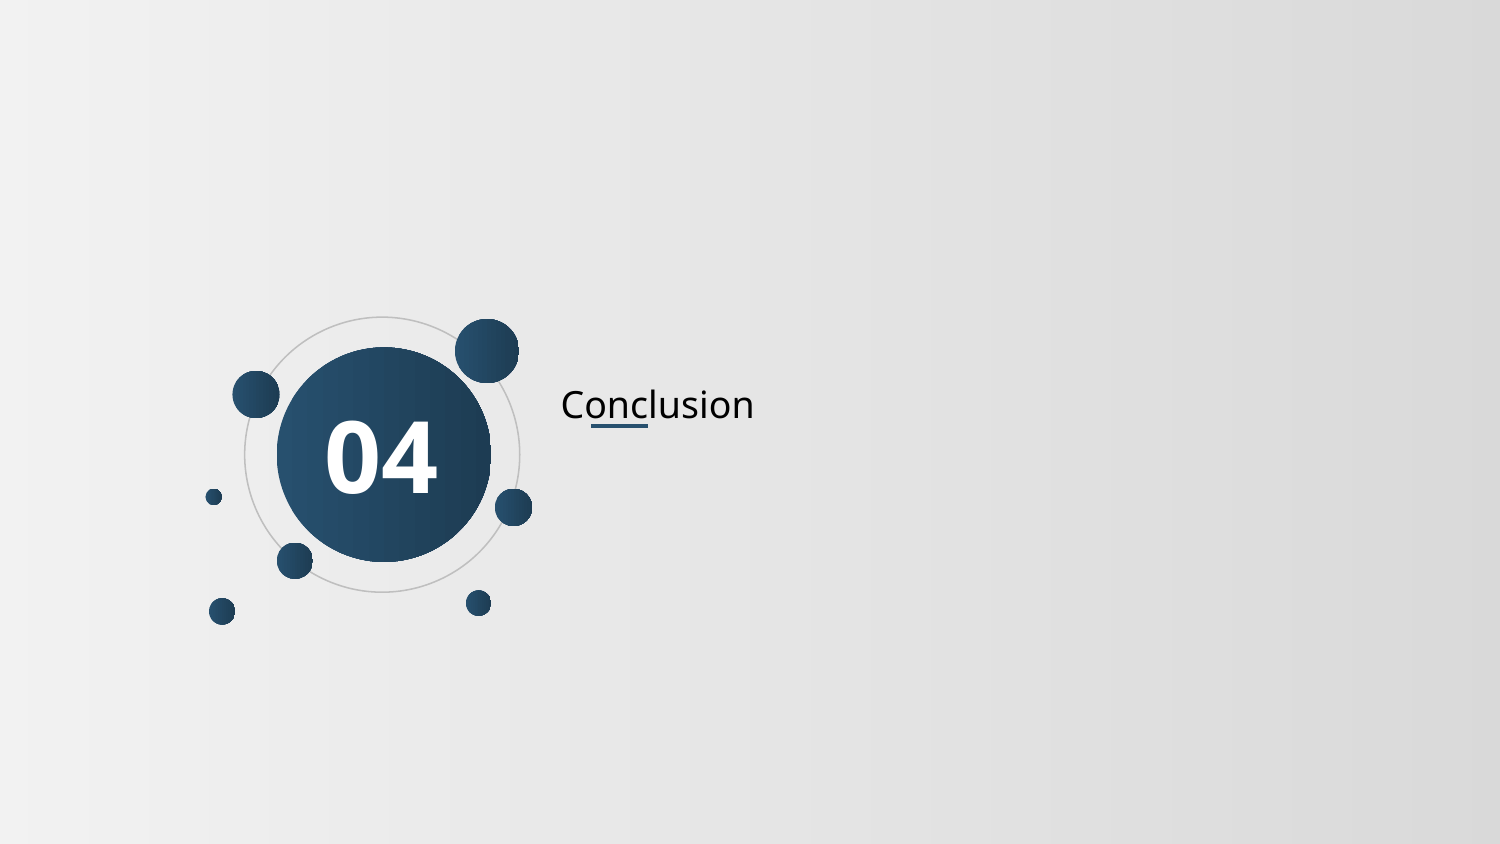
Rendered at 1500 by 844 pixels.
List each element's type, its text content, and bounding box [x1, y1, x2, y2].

text_box [243, 316, 521, 594]
text_box Conclusion [545, 373, 770, 434]
text_box [231, 369, 281, 420]
text_box [464, 589, 493, 617]
text_box [275, 346, 493, 563]
text_box [453, 317, 521, 385]
text_box [207, 597, 237, 626]
text_box [493, 487, 534, 528]
text_box [204, 487, 223, 507]
text_box 04 [309, 386, 454, 522]
text_box [275, 541, 314, 580]
